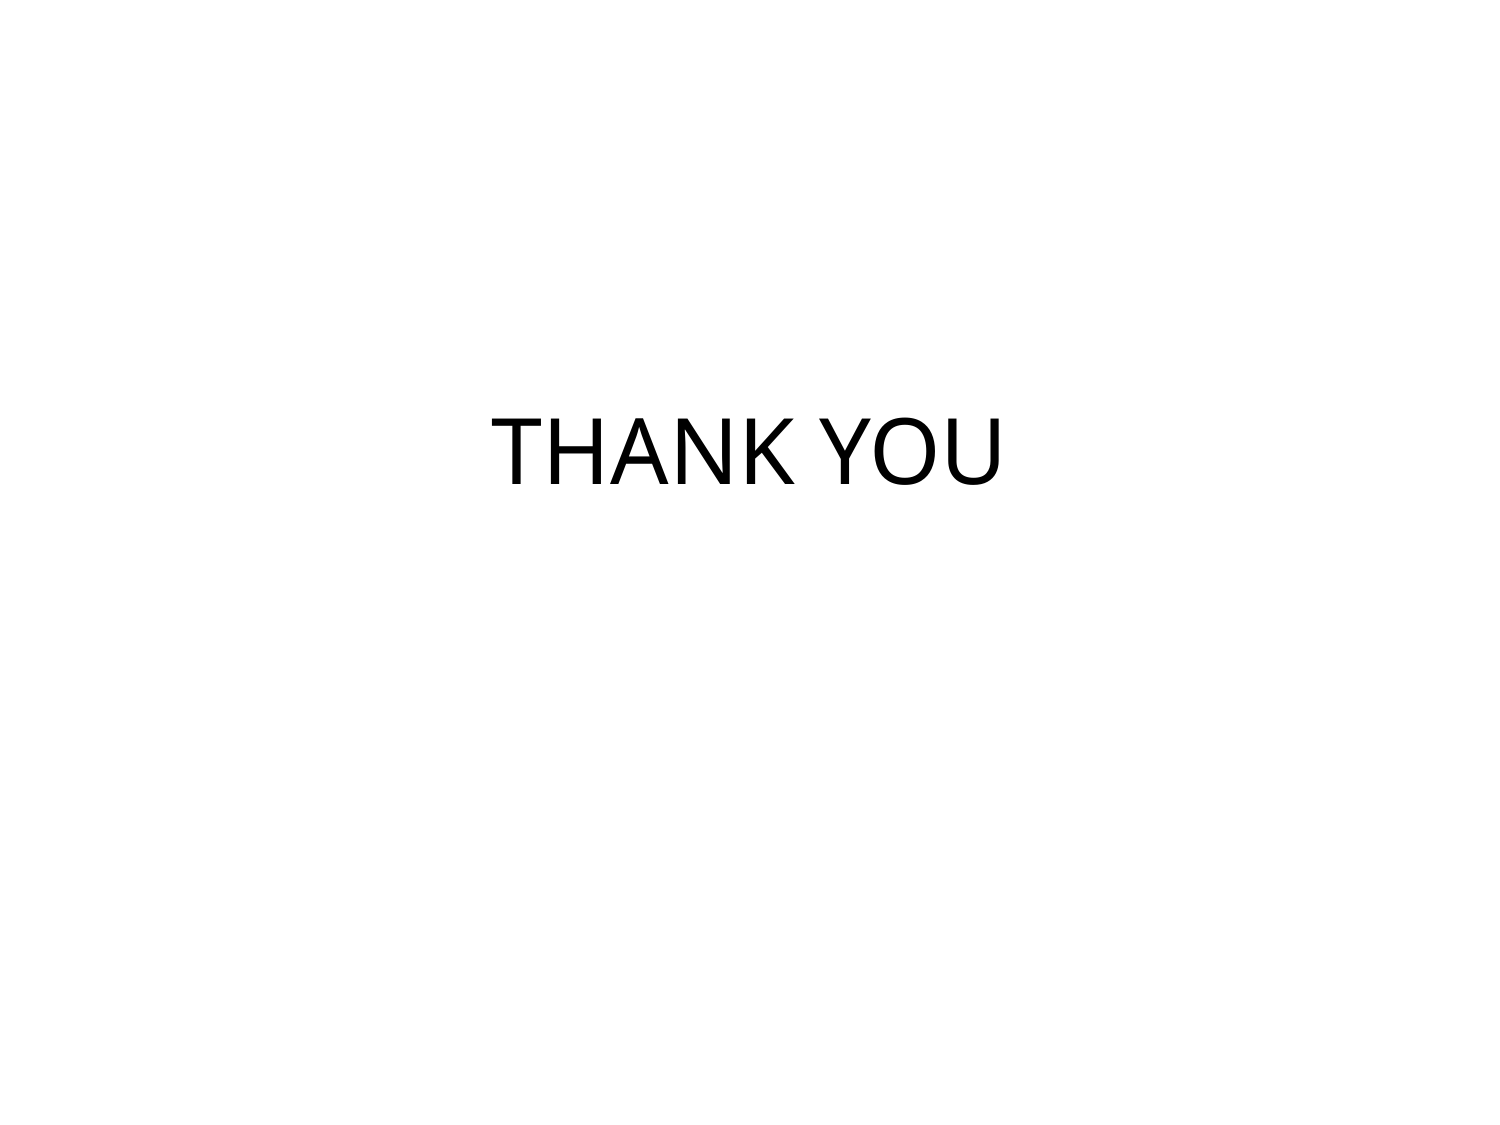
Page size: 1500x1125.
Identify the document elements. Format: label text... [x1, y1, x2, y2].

title THANK YOU [103, 345, 1397, 564]
